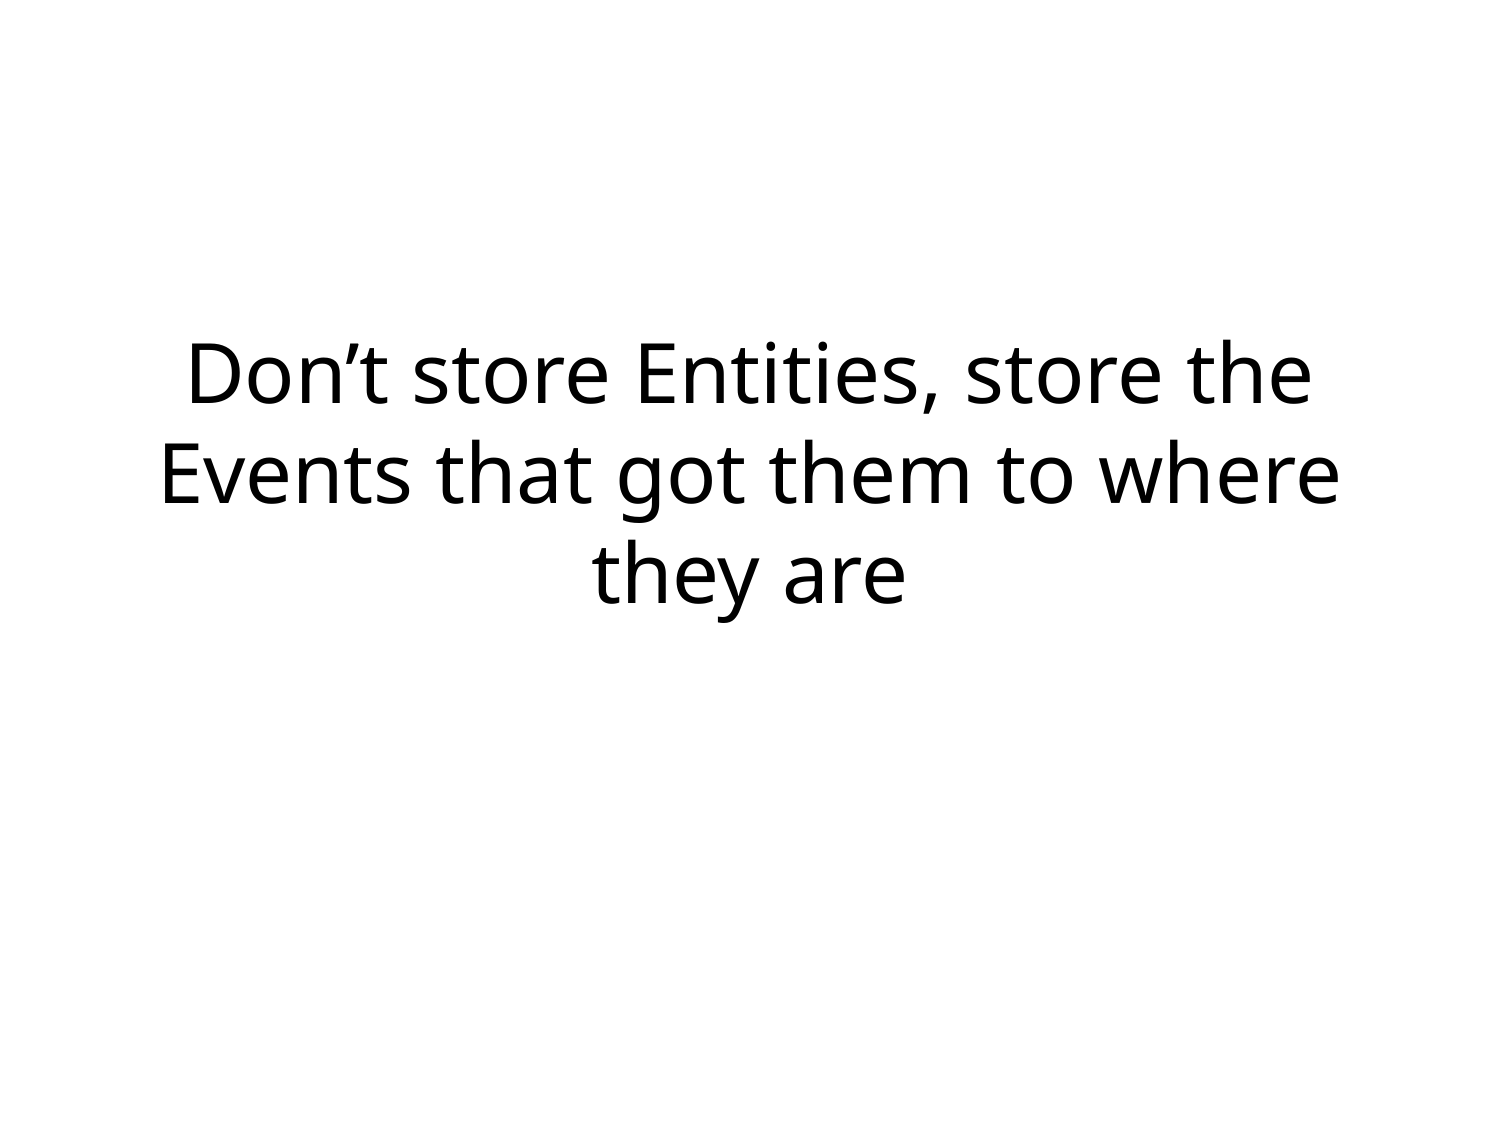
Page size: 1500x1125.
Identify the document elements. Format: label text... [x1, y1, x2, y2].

title Don’t store Entities, store the Events that got them to where they are [112, 349, 1388, 591]
